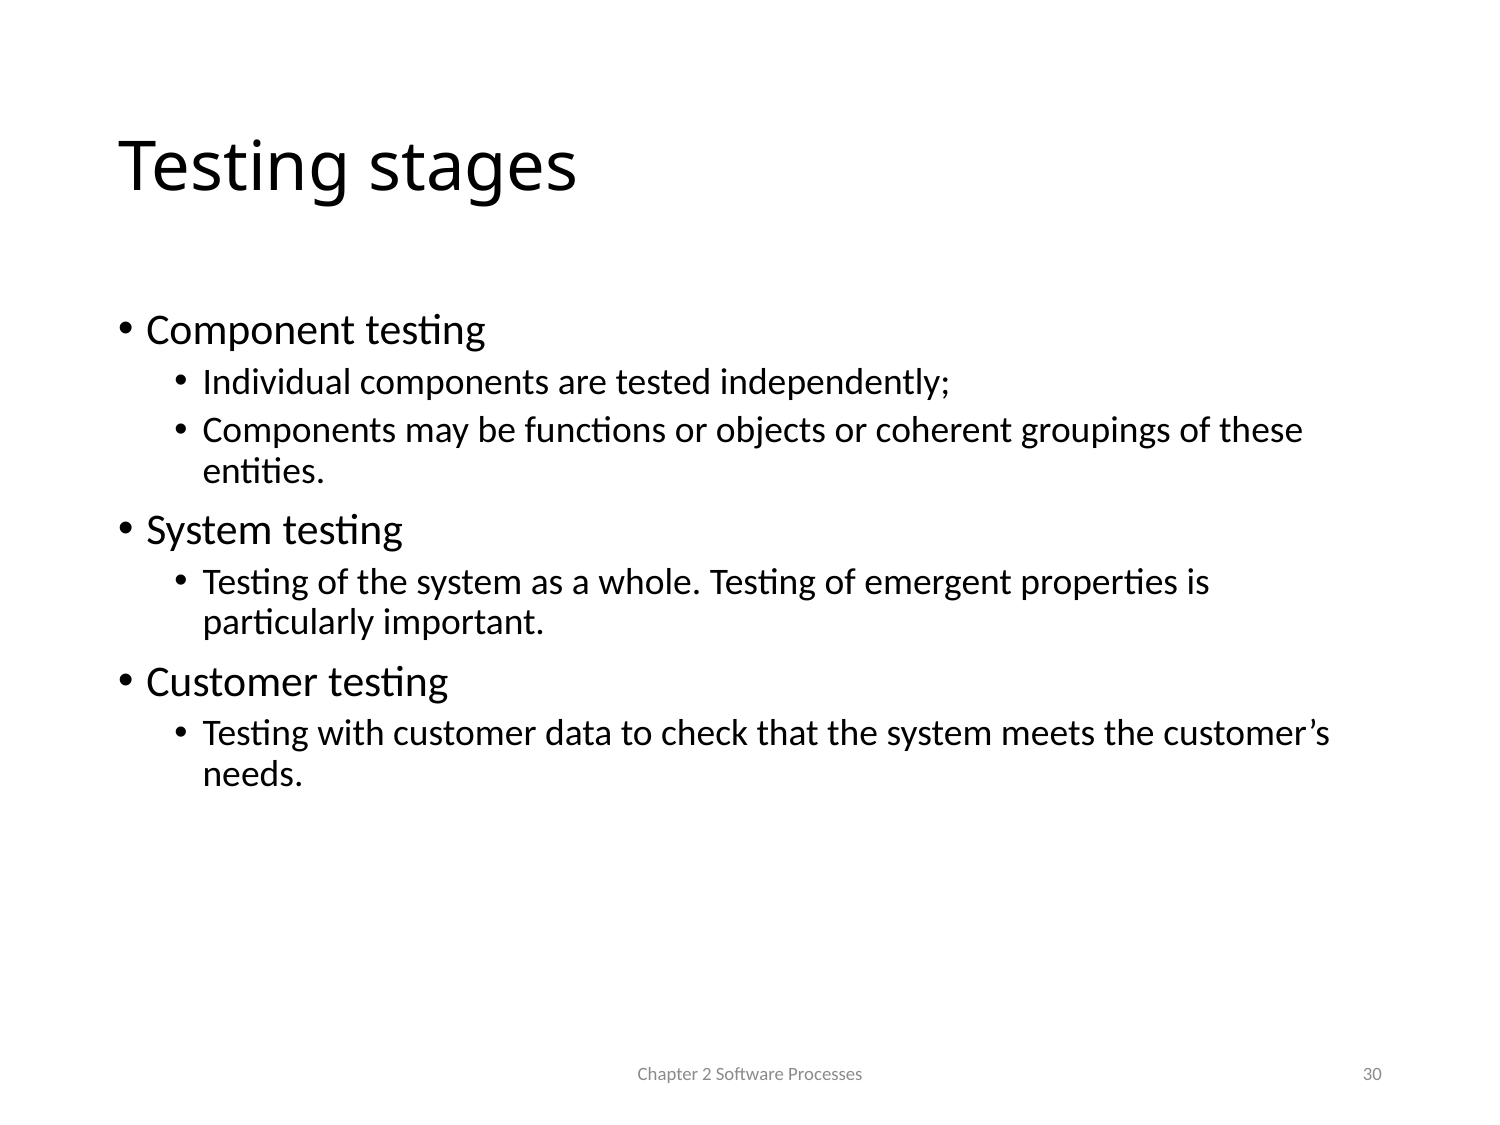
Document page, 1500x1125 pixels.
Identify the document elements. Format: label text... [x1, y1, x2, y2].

list Component testing Individual components are tested independently; Components may be functions or objects or coherent groupings of these entities. System testing Testing of the system as a whole. Testing of emergent properties is particularly important. Customer testing Testing with customer data to check that the system meets the customer’s needs. [103, 299, 1397, 1014]
footer Chapter 2 Software Processes [496, 1042, 1004, 1103]
slide_number 30 [1059, 1042, 1397, 1103]
title Testing stages [103, 59, 1397, 278]
